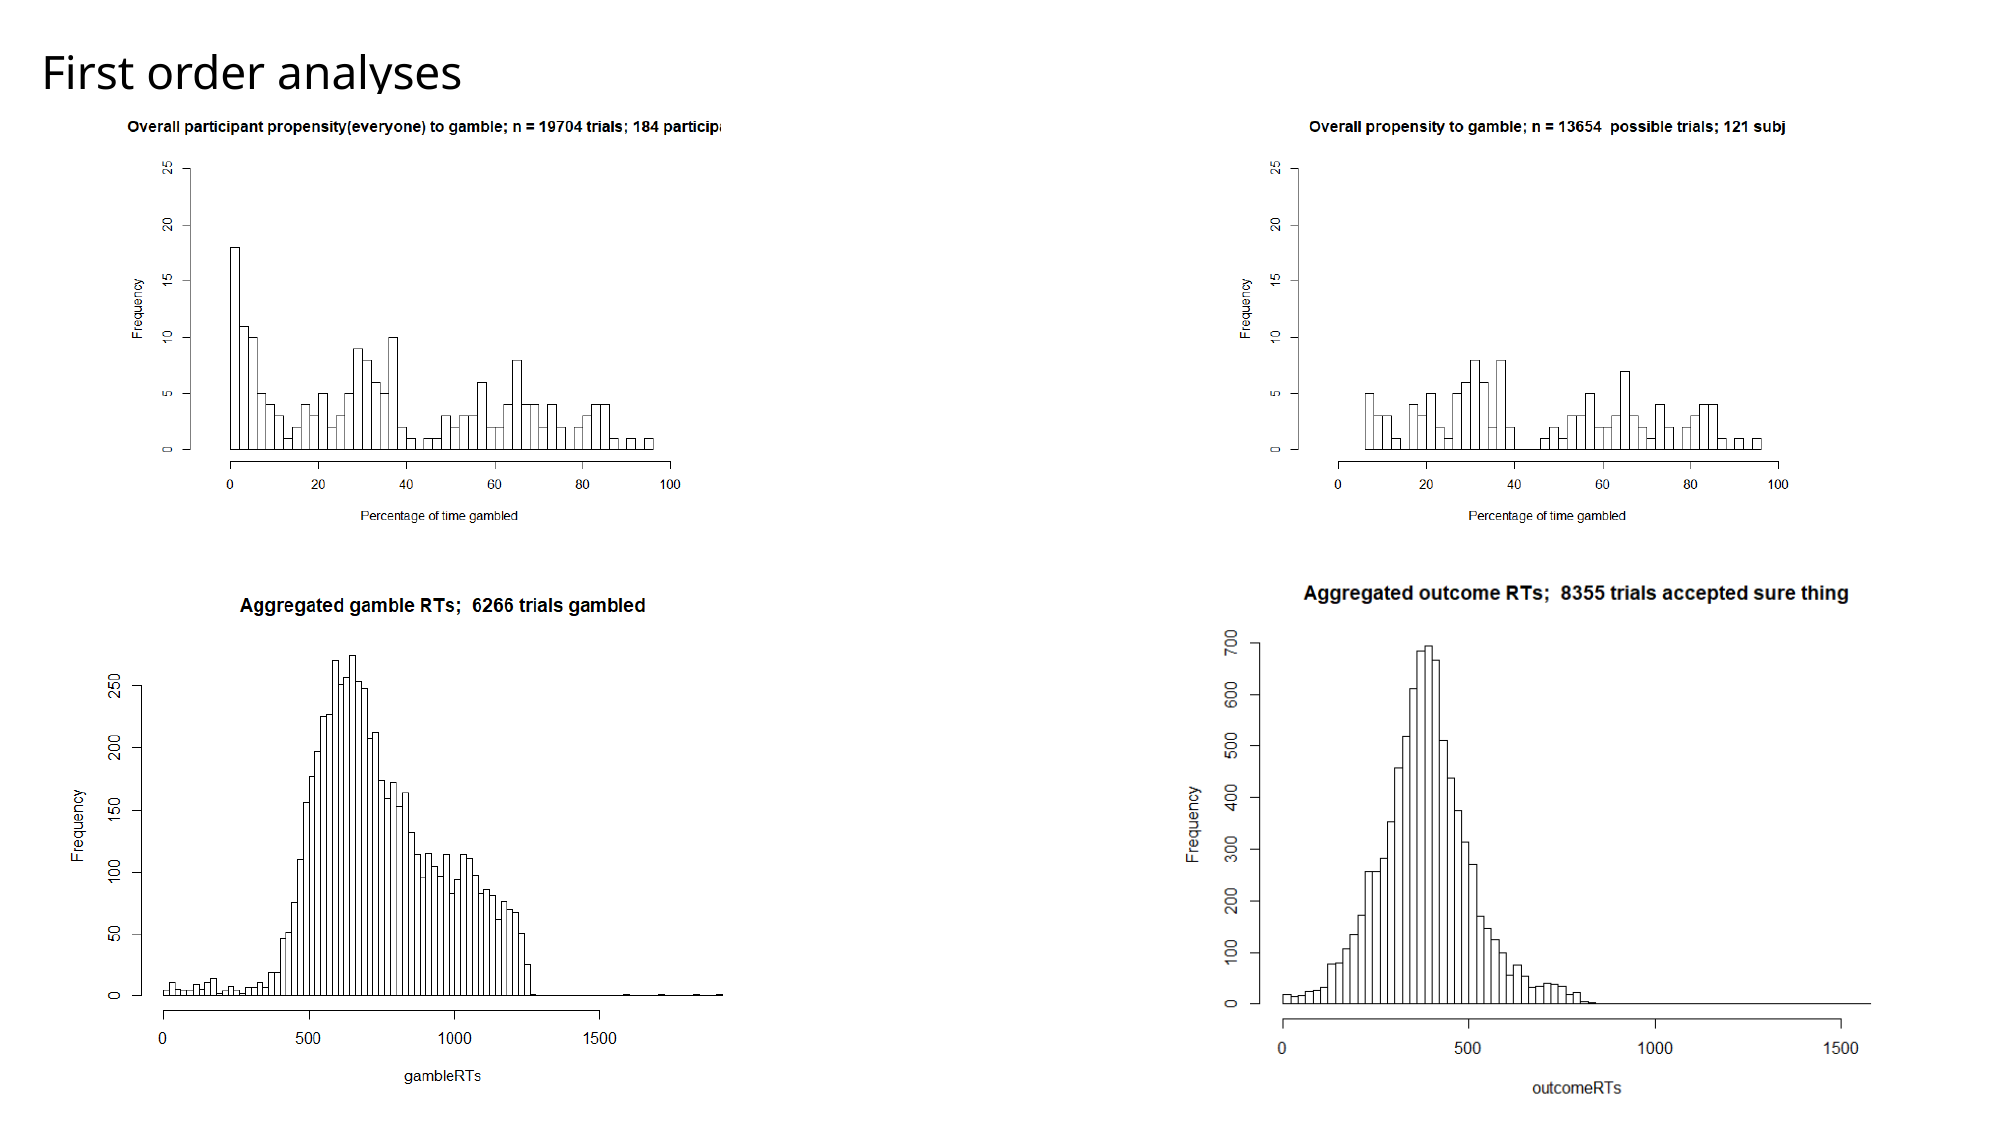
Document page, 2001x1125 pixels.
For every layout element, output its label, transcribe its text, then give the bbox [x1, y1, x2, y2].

picture [1235, 94, 1829, 539]
picture [127, 94, 721, 539]
title First order analyses [26, 20, 516, 129]
picture [1180, 552, 1935, 1118]
picture [65, 566, 783, 1104]
